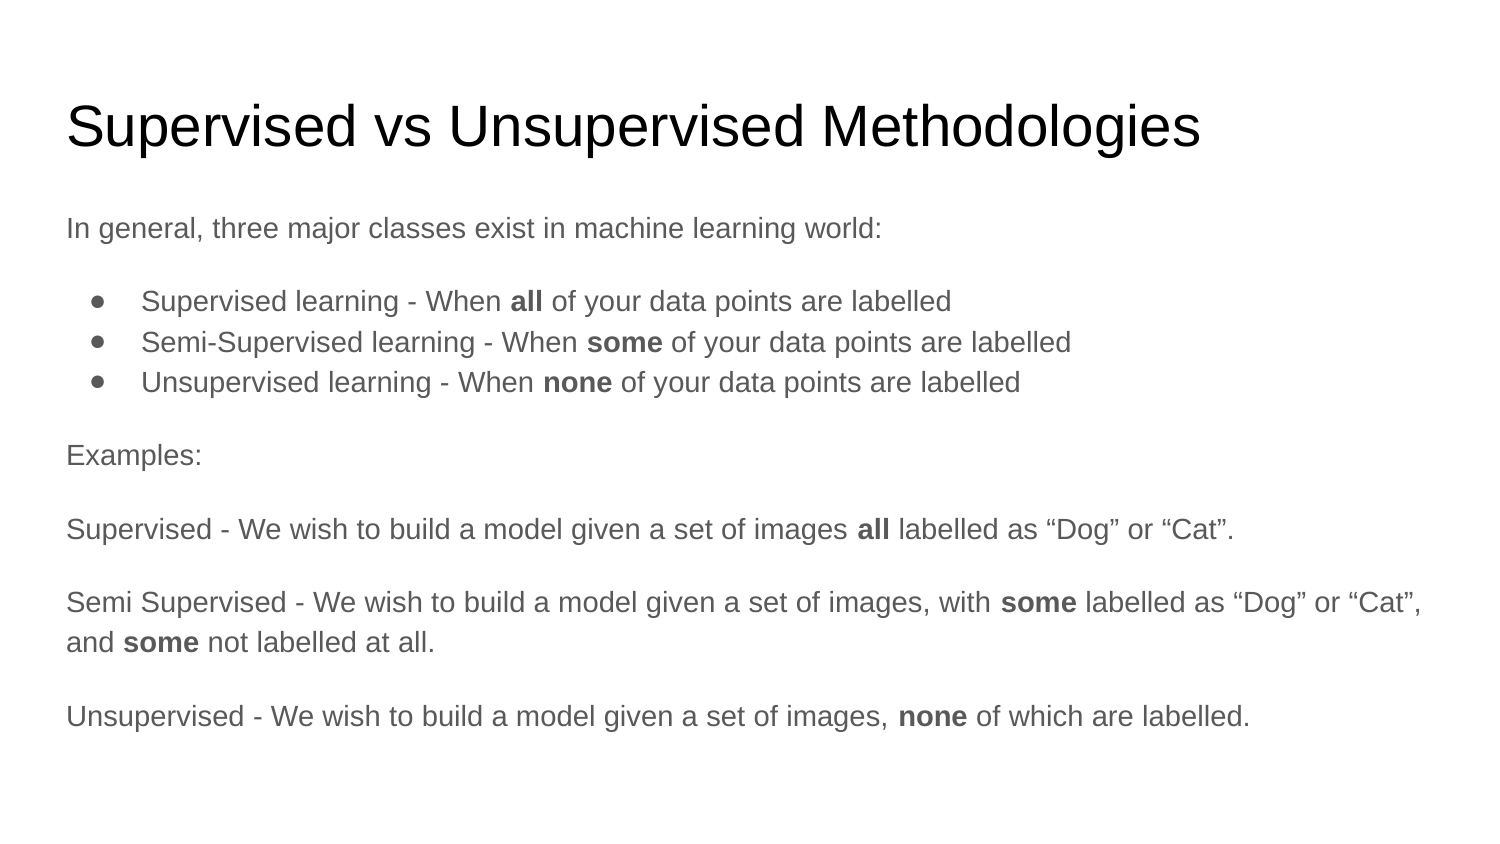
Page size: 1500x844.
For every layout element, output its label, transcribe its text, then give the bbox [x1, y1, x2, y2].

list In general, three major classes exist in machine learning world: Supervised learning - When all of your data points are labelled Semi-Supervised learning - When some of your data points are labelled Unsupervised learning - When none of your data points are labelled Examples: Supervised - We wish to build a model given a set of images all labelled as “Dog” or “Cat”. Semi Supervised - We wish to build a model given a set of images, with some labelled as “Dog” or “Cat”, and some not labelled at all. Unsupervised - We wish to build a model given a set of images, none of which are labelled. [51, 189, 1449, 750]
title Supervised vs Unsupervised Methodologies [51, 72, 1449, 167]
